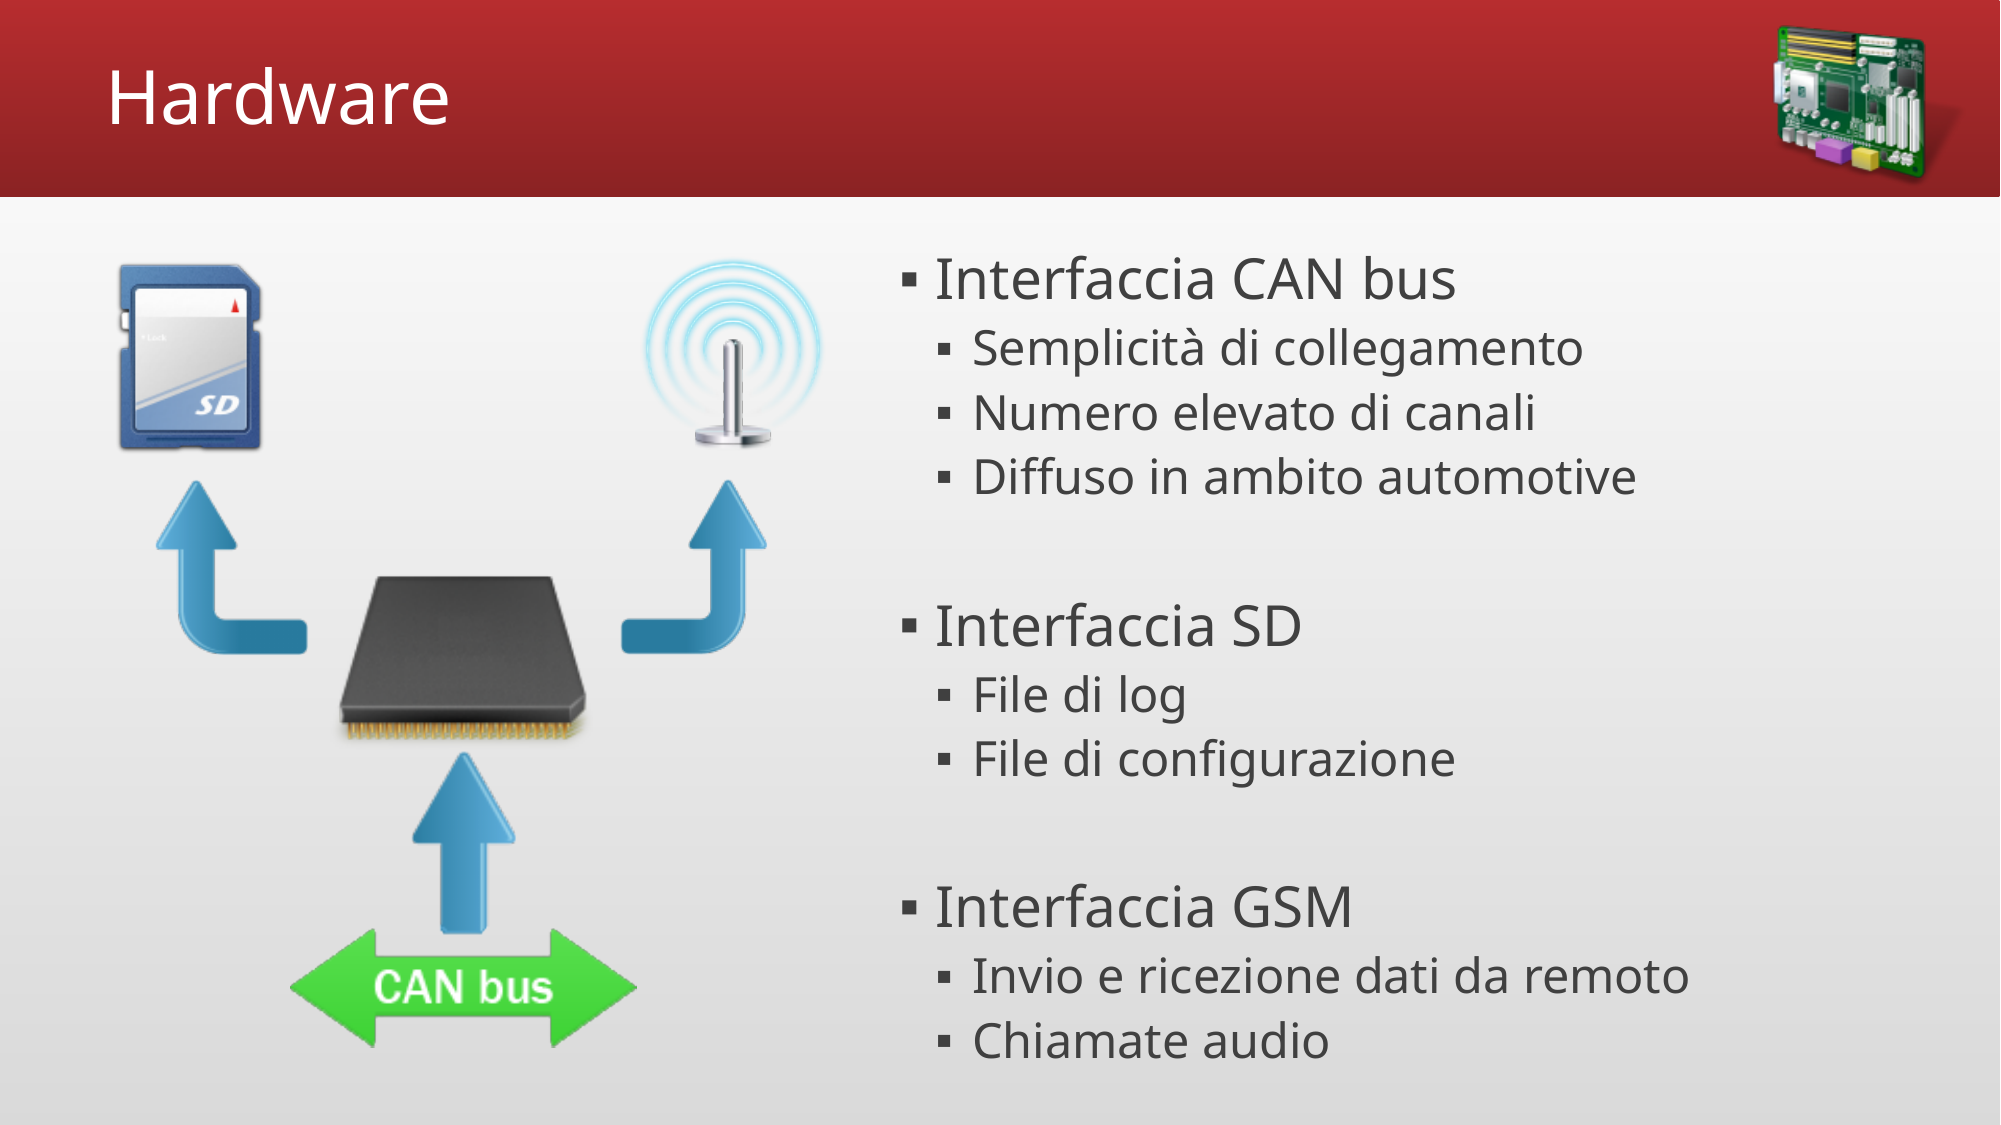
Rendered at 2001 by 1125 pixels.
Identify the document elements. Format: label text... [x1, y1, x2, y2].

picture [636, 255, 837, 456]
picture [90, 256, 291, 457]
text_box Interfaccia CAN bus Semplicità di collegamento Numero elevato di canali Diffuso in ambito automotive Interfaccia SD File di log File di configurazione Interfaccia GSM Invio e ricezione dati da remoto Chiamate audio [884, 243, 1922, 1083]
picture [135, 463, 788, 928]
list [290, 928, 637, 1048]
picture [1767, 0, 1968, 200]
title Hardware [90, 16, 1767, 185]
